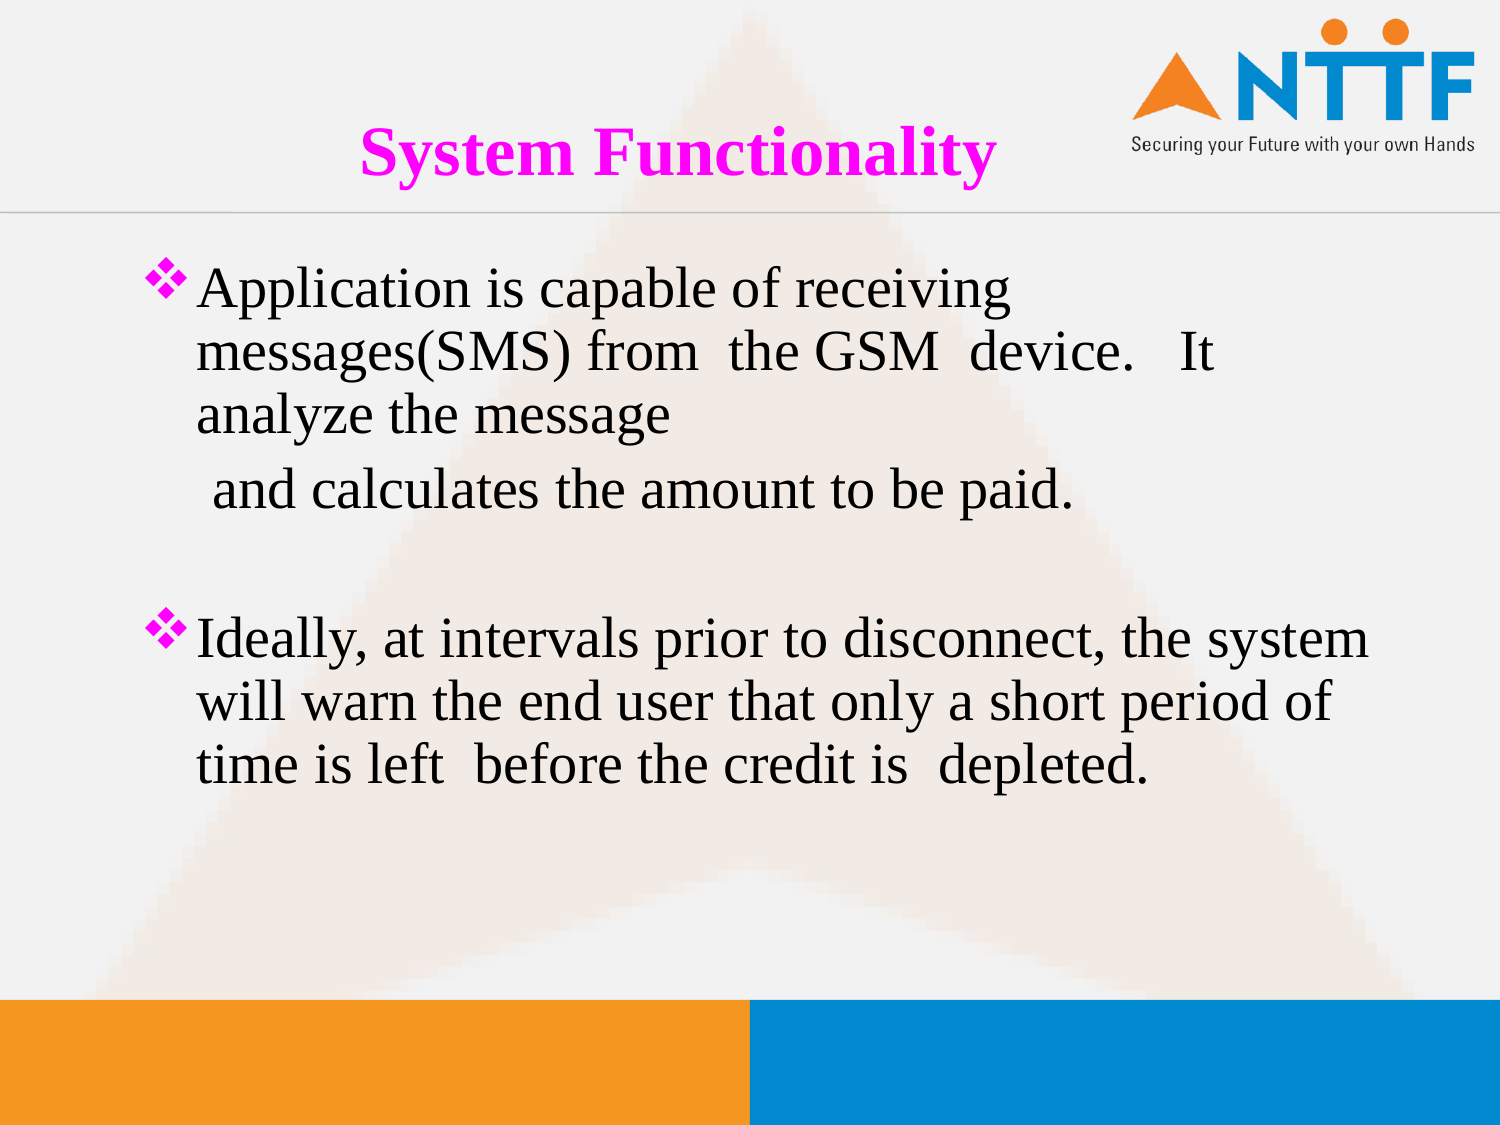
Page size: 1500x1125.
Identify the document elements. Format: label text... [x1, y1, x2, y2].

picture [1119, 12, 1488, 163]
list Application is capable of receiving messages(SMS) from the GSM device. It analyze the message and calculates the amount to be paid. Ideally, at intervals prior to disconnect, the system will warn the end user that only a short period of time is left before the credit is depleted. [125, 249, 1387, 913]
title System Functionality [50, 12, 1063, 200]
